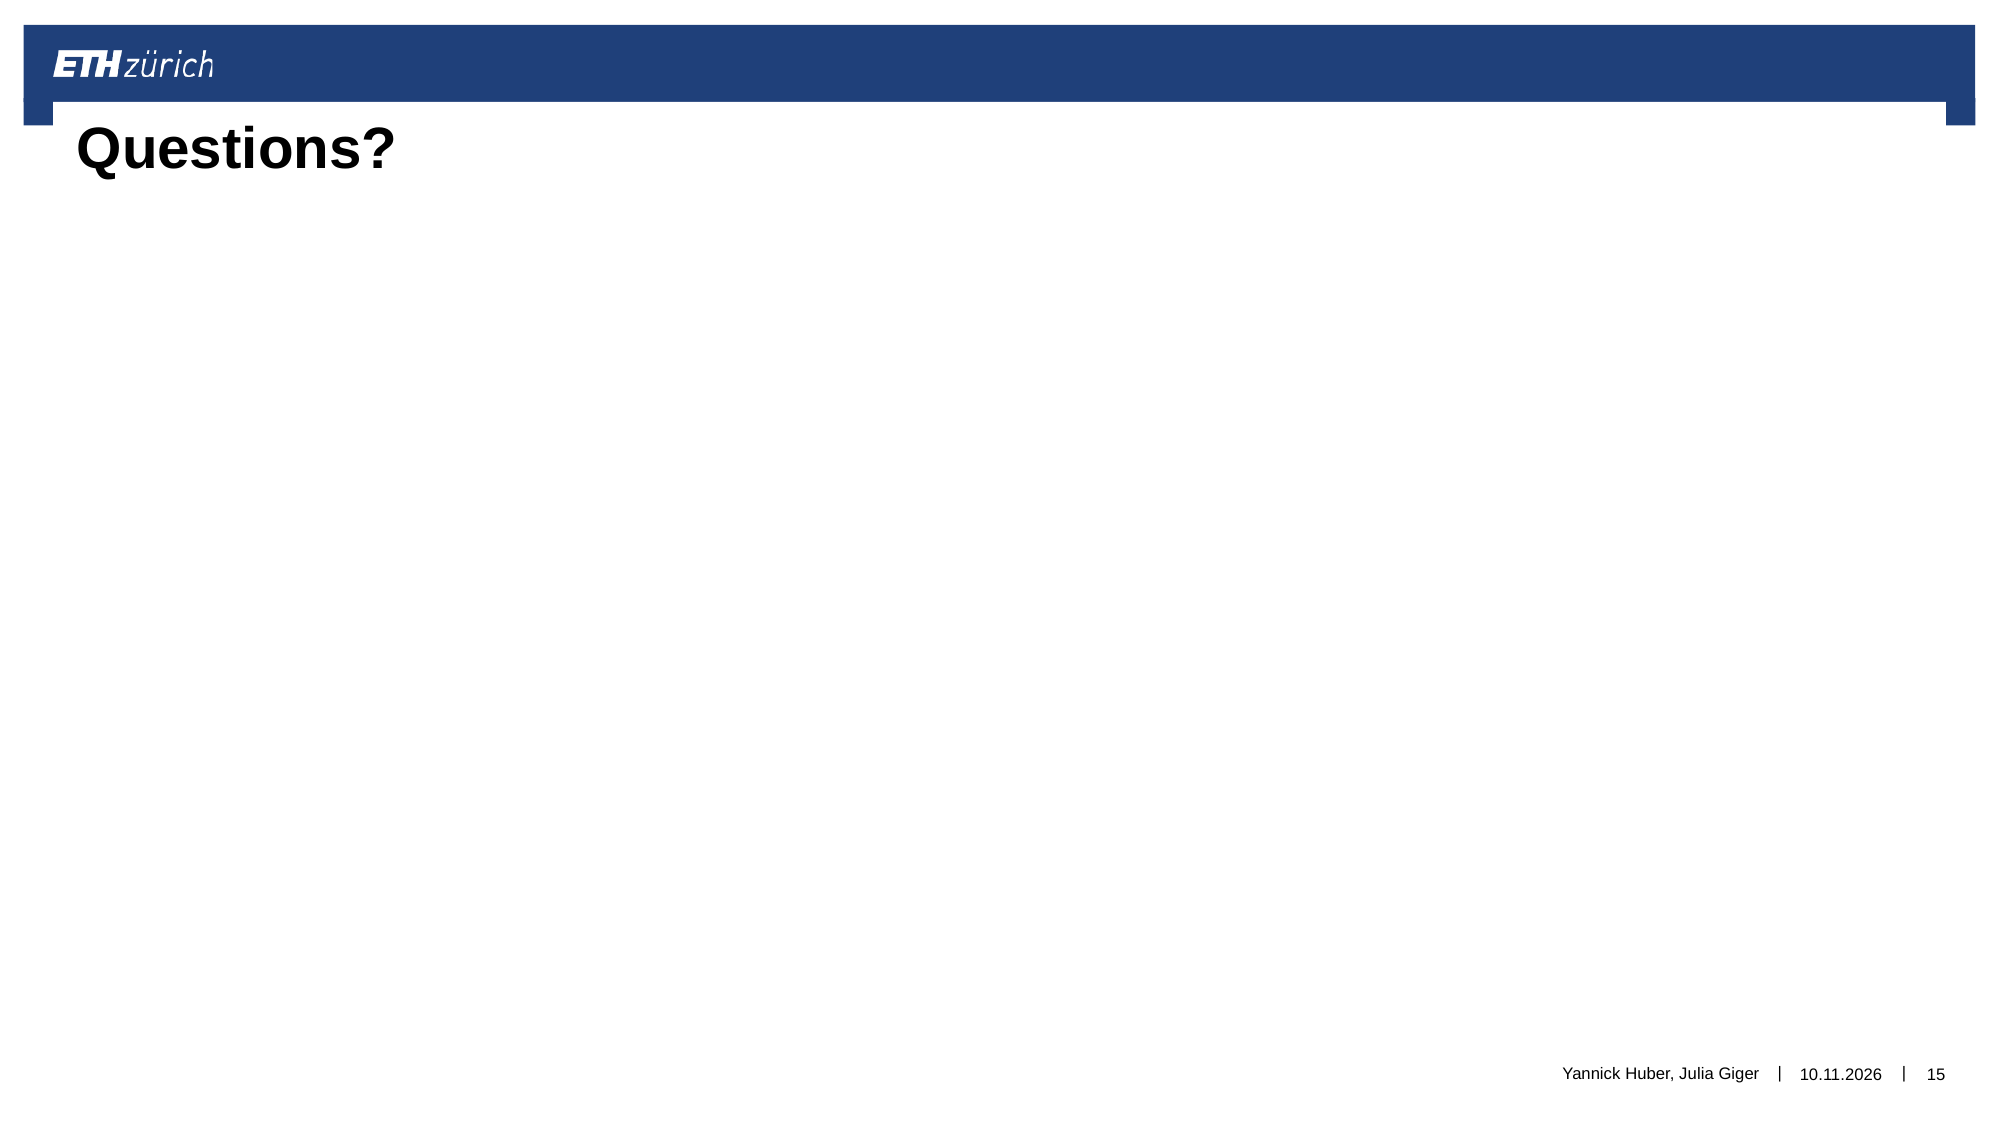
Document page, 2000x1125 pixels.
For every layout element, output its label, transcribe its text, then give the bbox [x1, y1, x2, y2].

footer Yannick Huber, Julia Giger [999, 1034, 1760, 1111]
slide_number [1790, 1034, 1892, 1112]
title Questions? [53, 101, 1946, 262]
slide_number 15 [1906, 1034, 1966, 1112]
